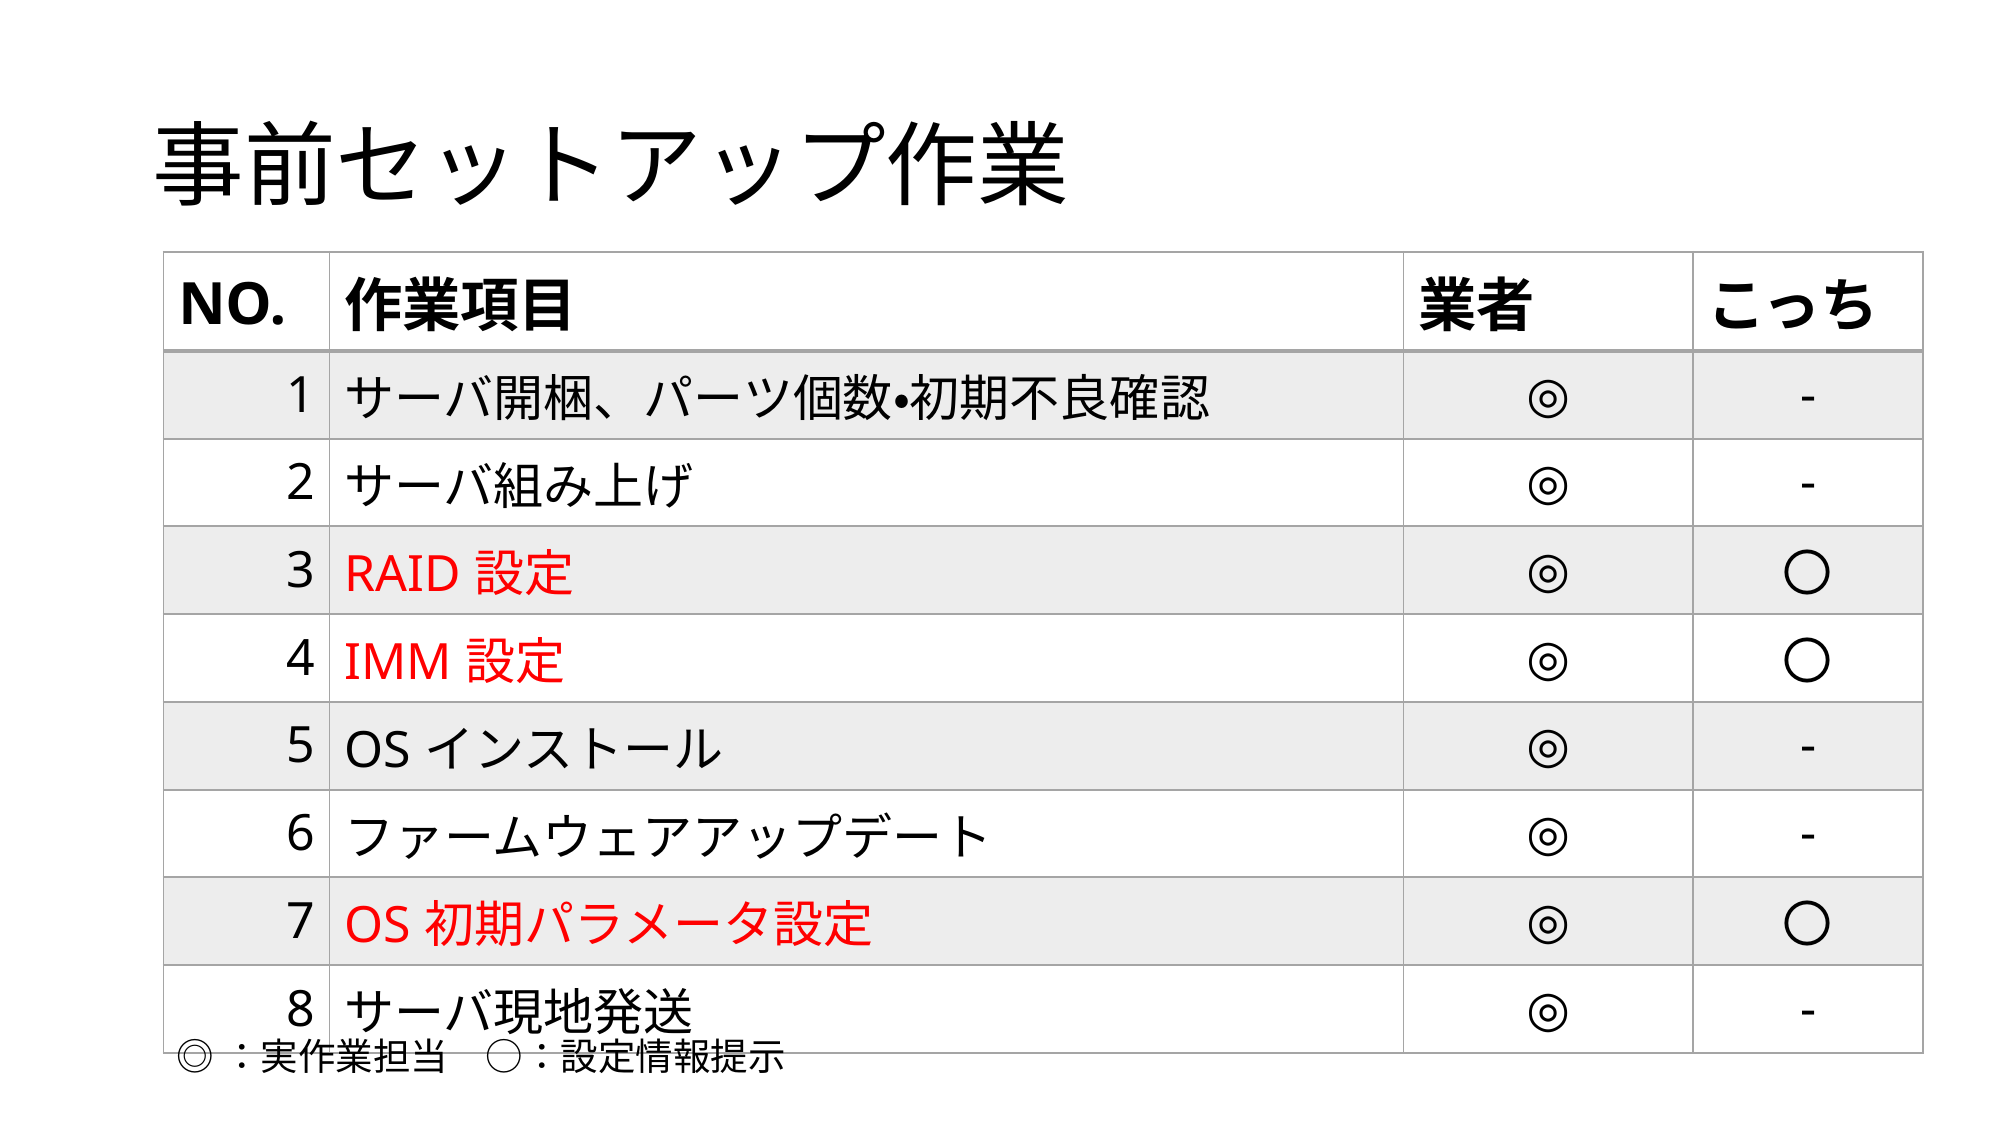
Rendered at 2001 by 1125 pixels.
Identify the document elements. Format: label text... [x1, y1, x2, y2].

text_box ◎：実作業担当 ○：設定情報提示 [162, 1025, 801, 1086]
table_cell 〇 [1694, 527, 1922, 613]
table_cell OS初期パラメータ設定 [330, 878, 1403, 964]
table_header こっち [1694, 253, 1922, 349]
table_cell - [1694, 703, 1922, 789]
table_cell - [1694, 440, 1922, 525]
table_cell - [1694, 353, 1922, 438]
table_header NO. [164, 253, 329, 349]
table_cell ◎ [1404, 353, 1692, 438]
table_cell - [1694, 791, 1922, 876]
table_cell 8 [164, 966, 329, 1025]
table_cell 4 [164, 615, 329, 701]
table_cell 5 [164, 703, 329, 789]
table_cell 〇 [1694, 615, 1922, 701]
table_cell ◎ [1404, 878, 1692, 964]
table_cell IMM設定 [330, 615, 1403, 701]
table_cell サーバ現地発送 [330, 966, 1403, 1052]
table_cell ◎ [1404, 703, 1692, 789]
table_cell ◎ [1404, 966, 1692, 1052]
table_cell OSインストール [330, 703, 1403, 789]
table_cell 6 [164, 791, 329, 876]
table_cell サーバ組み上げ [330, 440, 1403, 525]
table_cell - [1694, 966, 1922, 1052]
table_cell ◎ [1404, 791, 1692, 876]
title 事前セットアップ作業 [137, 59, 1863, 278]
table_cell ◎ [1404, 440, 1692, 525]
table_header 業者 [1404, 253, 1692, 349]
table_header 作業項目 [330, 253, 1403, 349]
table_cell ◎ [1404, 615, 1692, 701]
table_cell 1 [164, 353, 329, 438]
table_cell ◎ [1404, 527, 1692, 613]
table_cell サーバ開梱、パーツ個数・初期不良確認 [330, 353, 1403, 438]
table_cell 3 [164, 527, 329, 613]
table_cell 〇 [1694, 878, 1922, 964]
table_cell 2 [164, 440, 329, 525]
table_cell RAID設定 [330, 527, 1403, 613]
table_cell 7 [164, 878, 329, 964]
table_cell ファームウェアアップデート [330, 791, 1403, 876]
